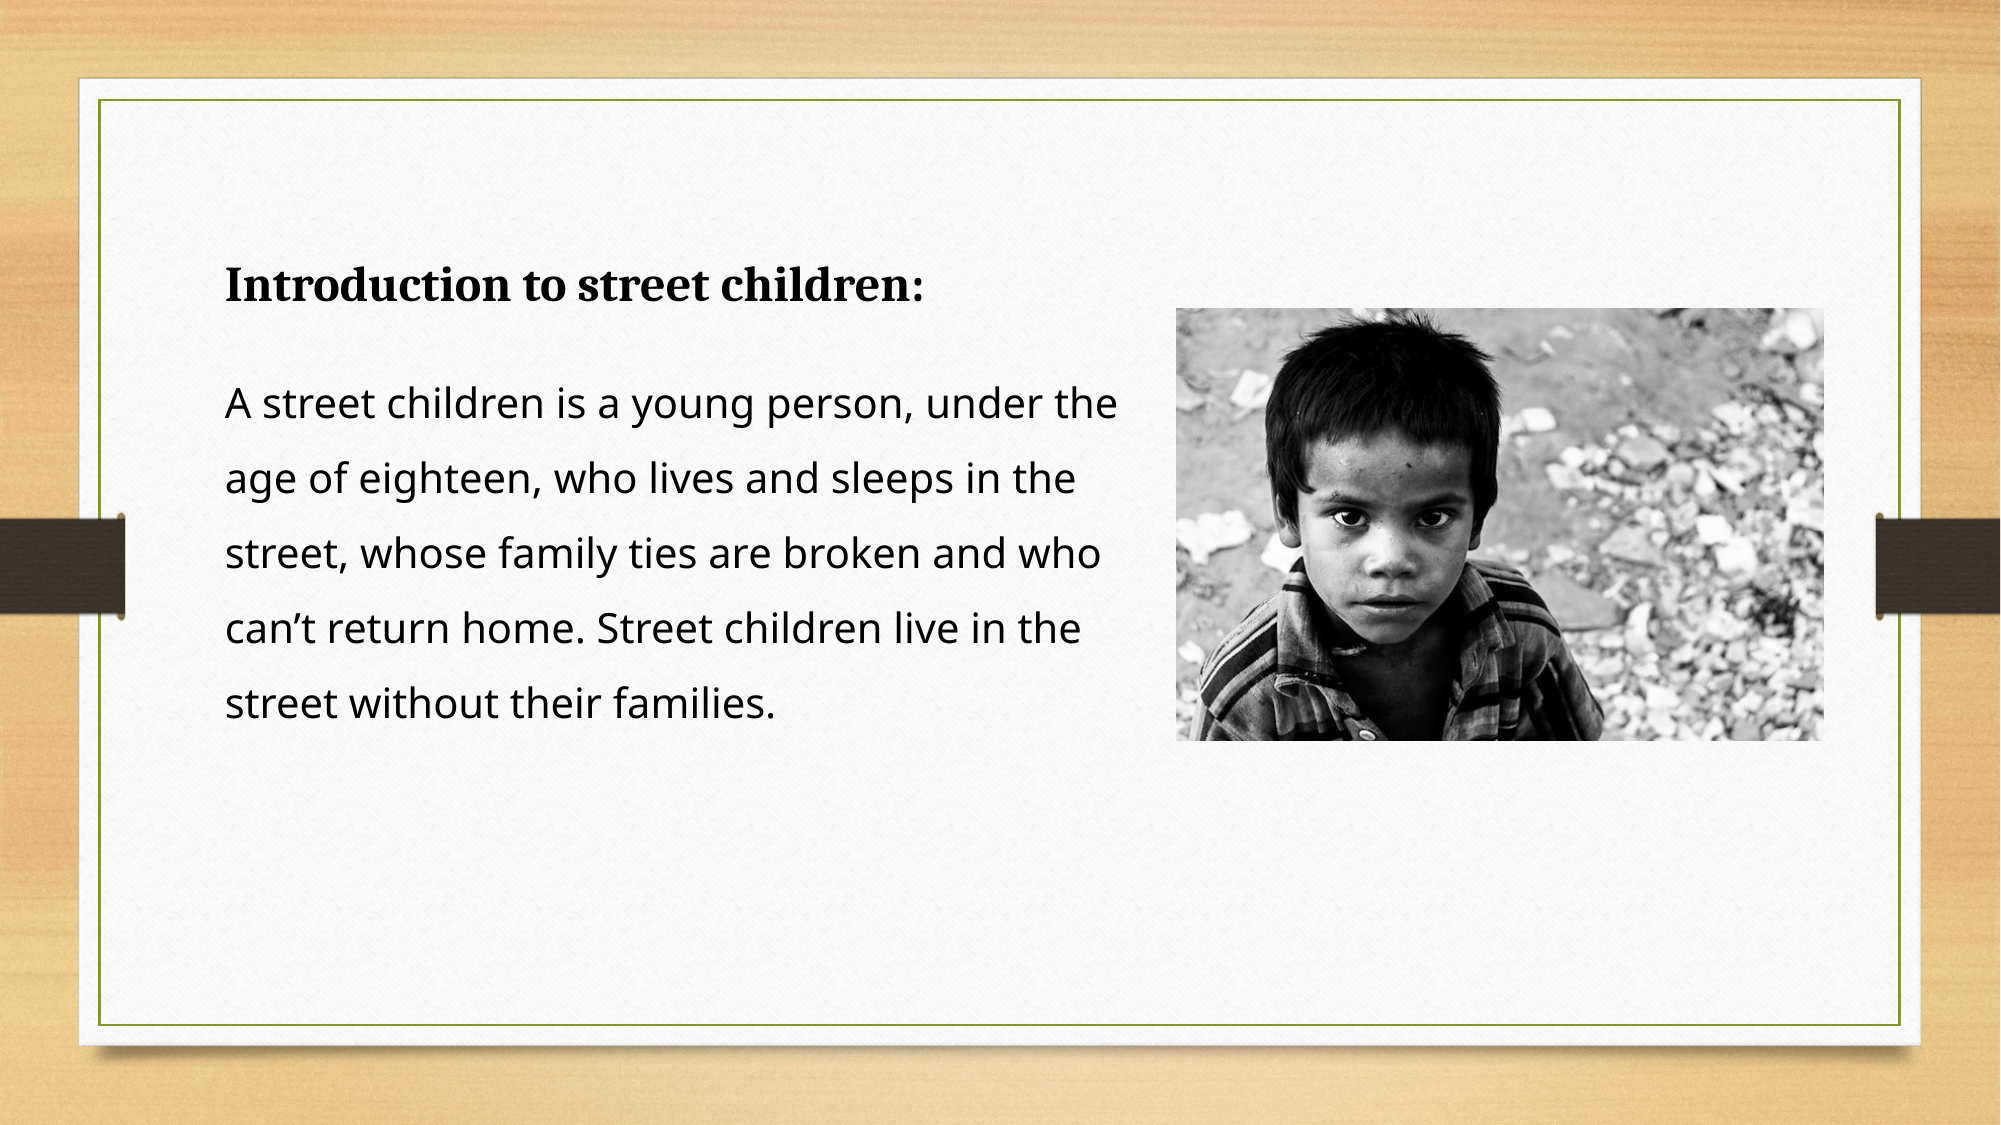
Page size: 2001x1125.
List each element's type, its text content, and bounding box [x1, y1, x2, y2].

picture [0, 0, 2001, 1125]
text_box Introduction to street children: A street children is a young person, under the age of eighteen, who lives and sleeps in the street, whose family ties are broken and who can’t return home. Street children live in the street without their families. [210, 244, 1173, 734]
